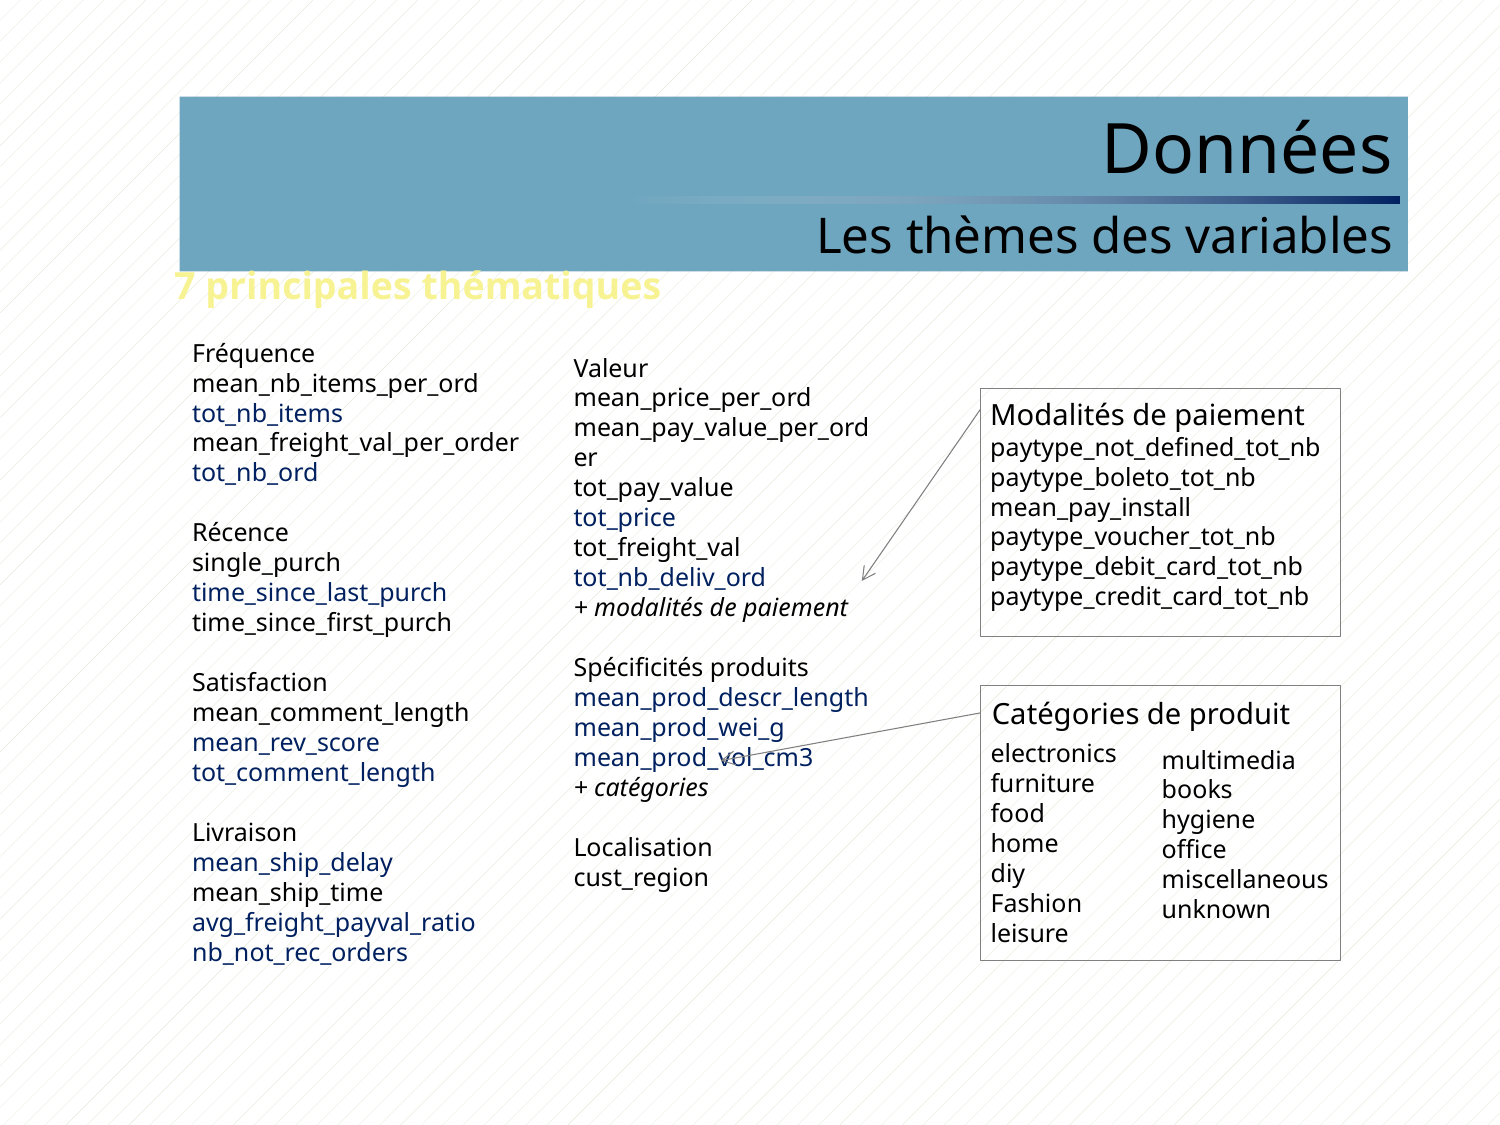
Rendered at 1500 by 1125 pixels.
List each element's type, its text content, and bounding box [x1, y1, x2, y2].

text_box [625, 194, 1402, 206]
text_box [177, 329, 928, 1042]
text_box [720, 712, 981, 761]
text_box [980, 685, 1377, 961]
text_box 7 principales thématiques [159, 254, 677, 315]
title Données Les thèmes des variables [179, 96, 1408, 272]
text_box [861, 408, 975, 582]
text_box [980, 388, 1341, 637]
slide_number [75, 1042, 425, 1103]
footer [472, 1042, 1028, 1103]
